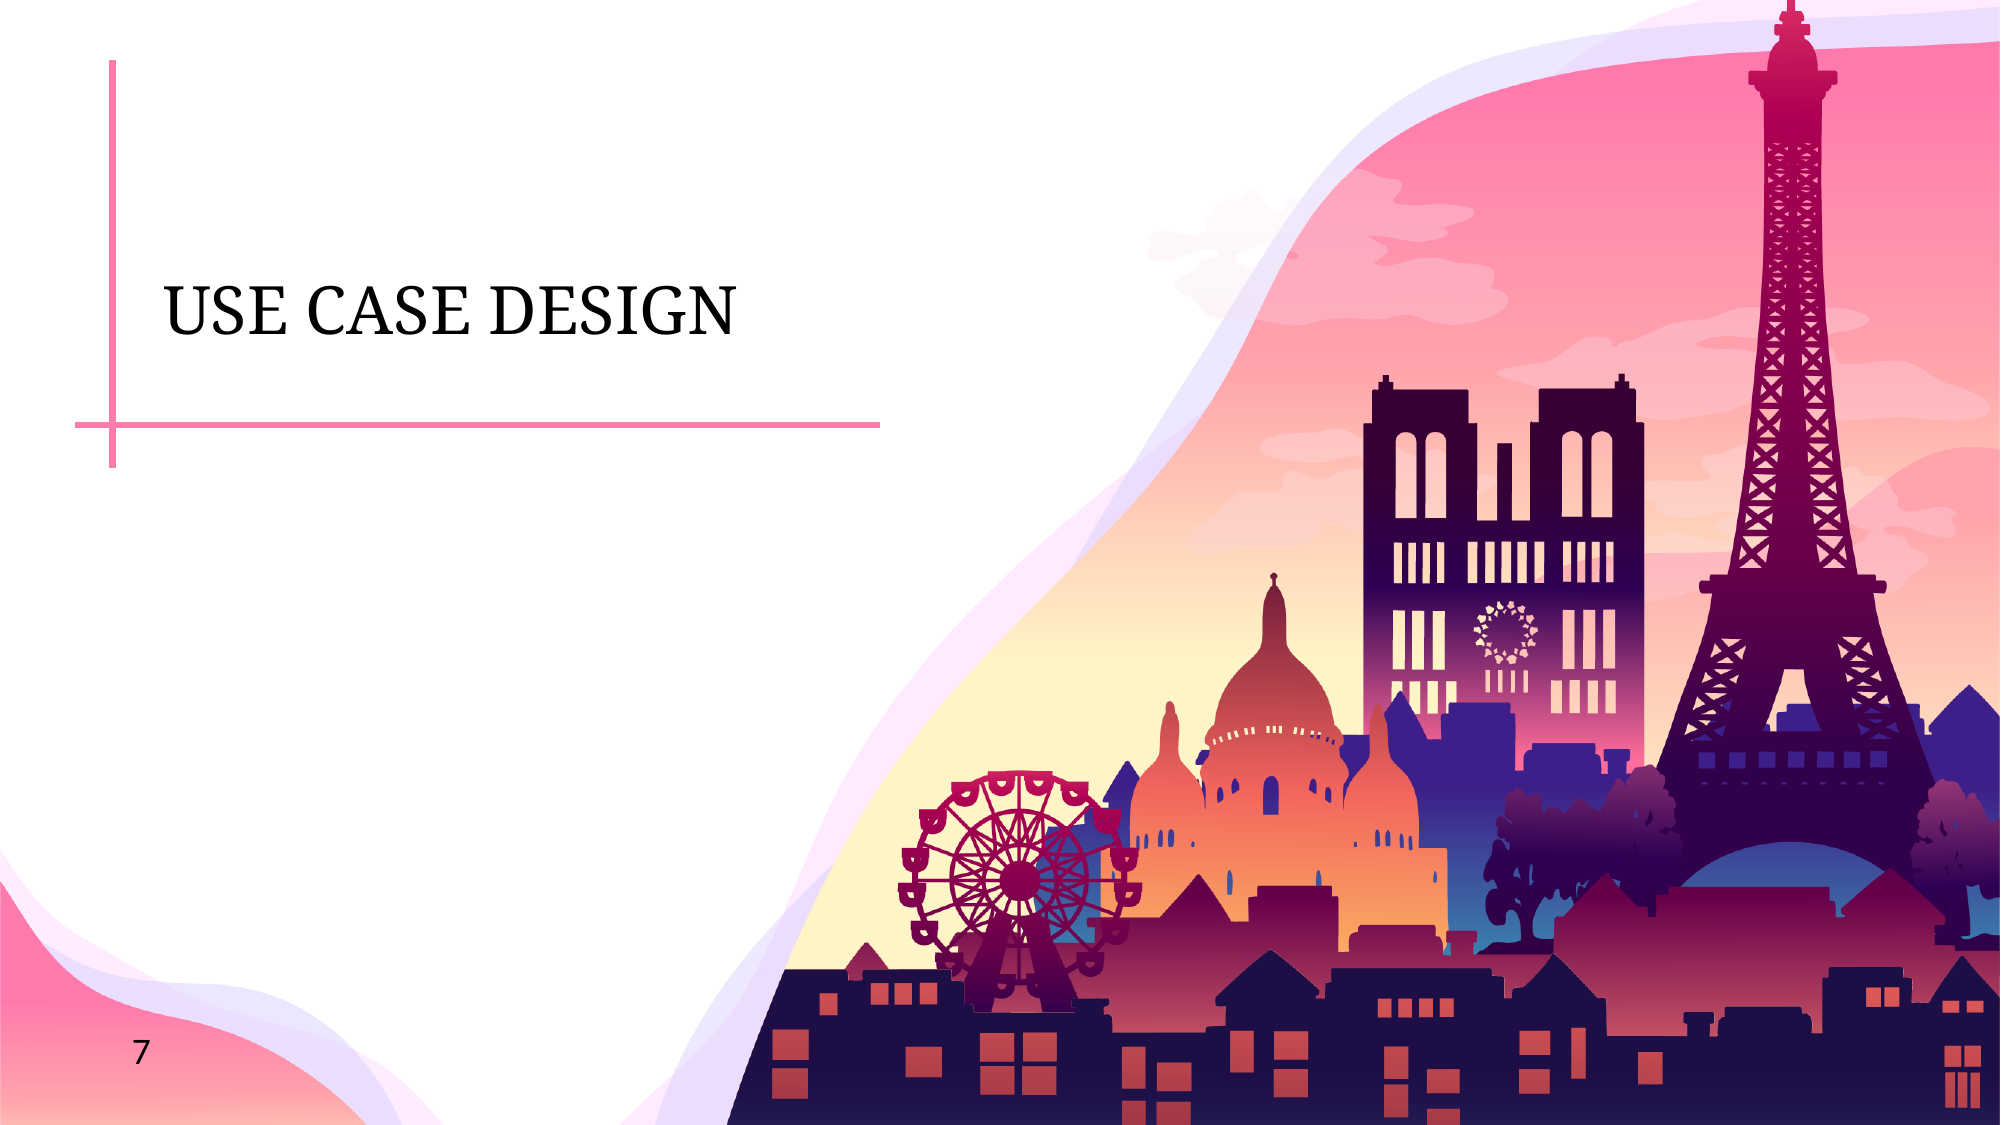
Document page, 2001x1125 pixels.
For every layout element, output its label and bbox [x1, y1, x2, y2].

picture [0, 0, 2000, 1125]
text_box [74, 60, 942, 469]
